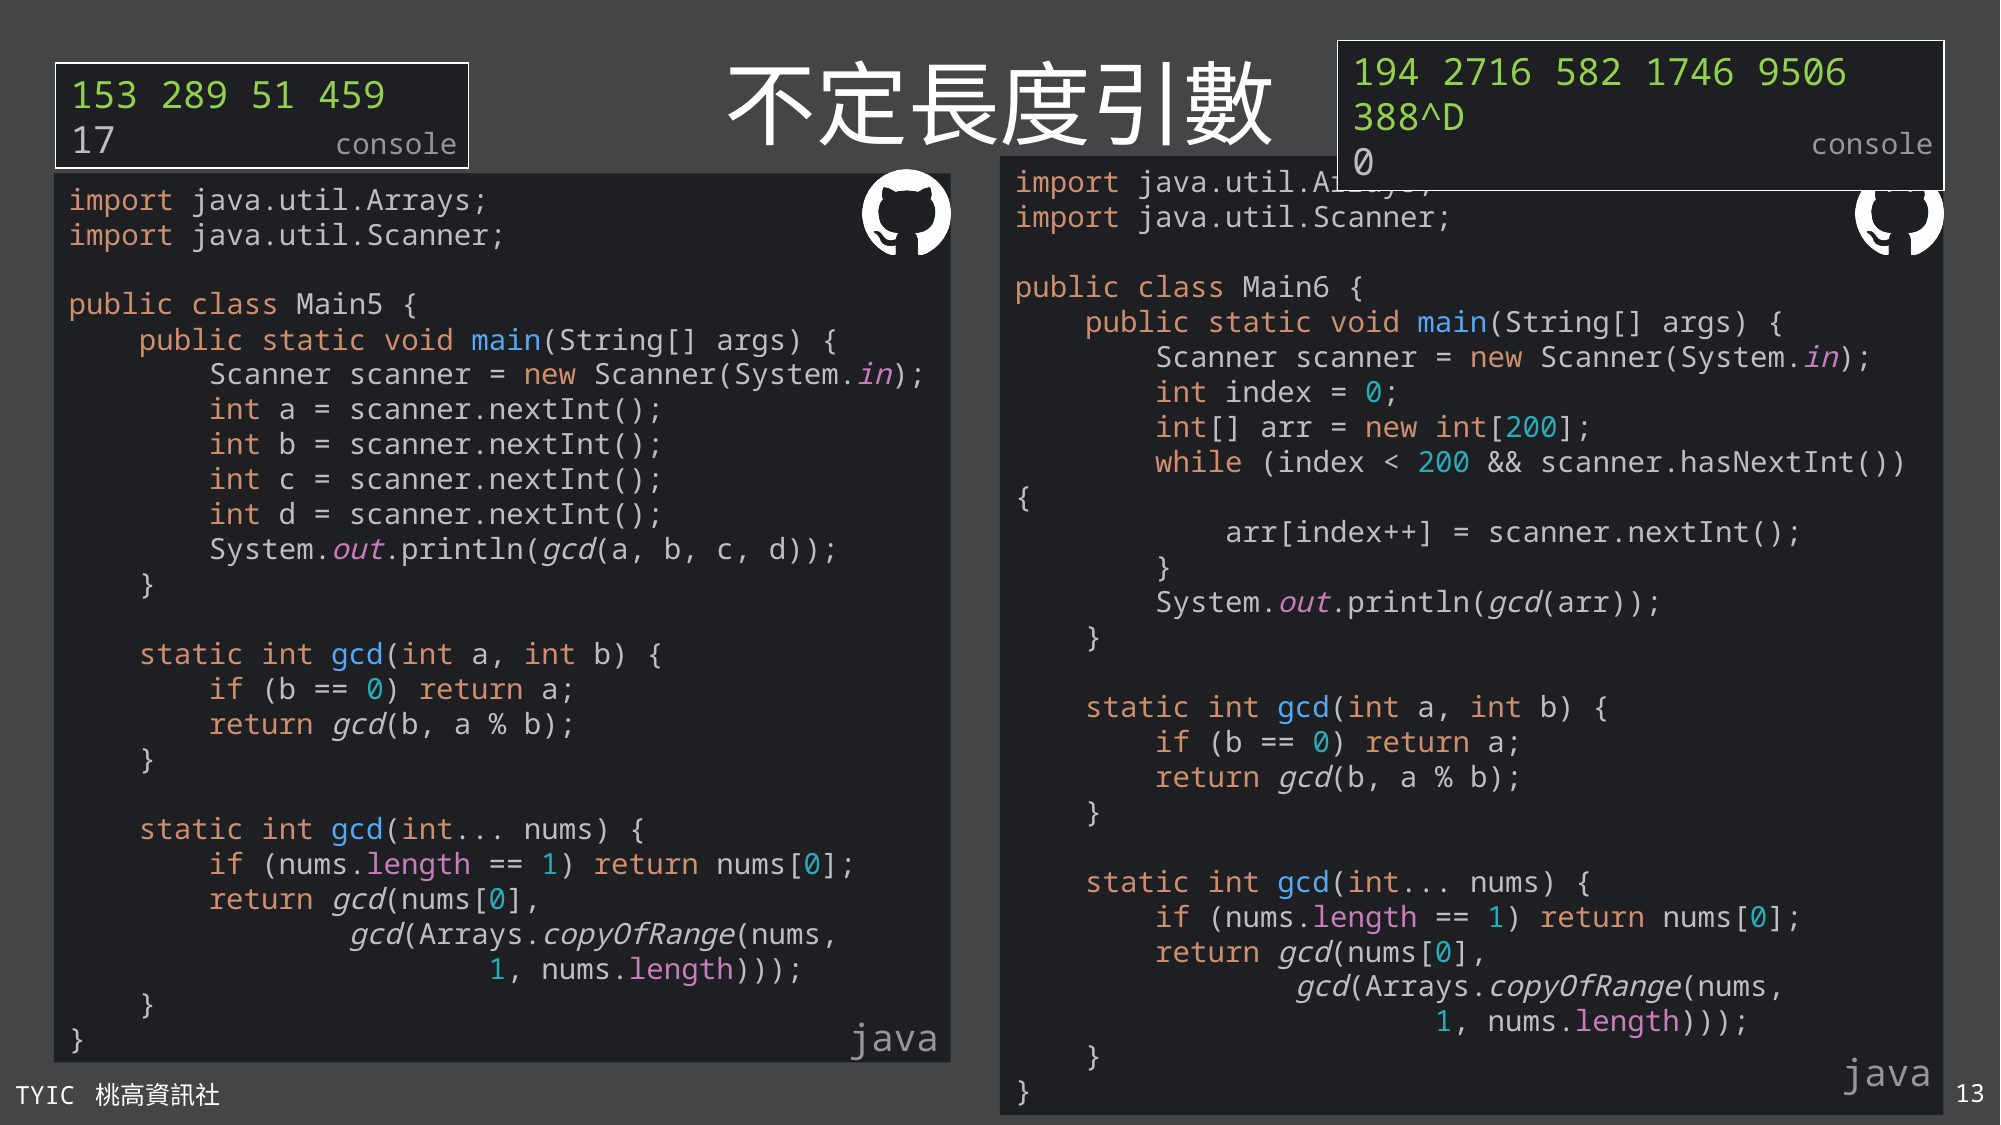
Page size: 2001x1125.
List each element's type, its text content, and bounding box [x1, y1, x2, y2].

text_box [53, 168, 951, 1068]
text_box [1337, 62, 1945, 169]
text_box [55, 62, 469, 169]
title 不定長度引數 [137, 0, 1863, 218]
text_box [999, 168, 1944, 1103]
